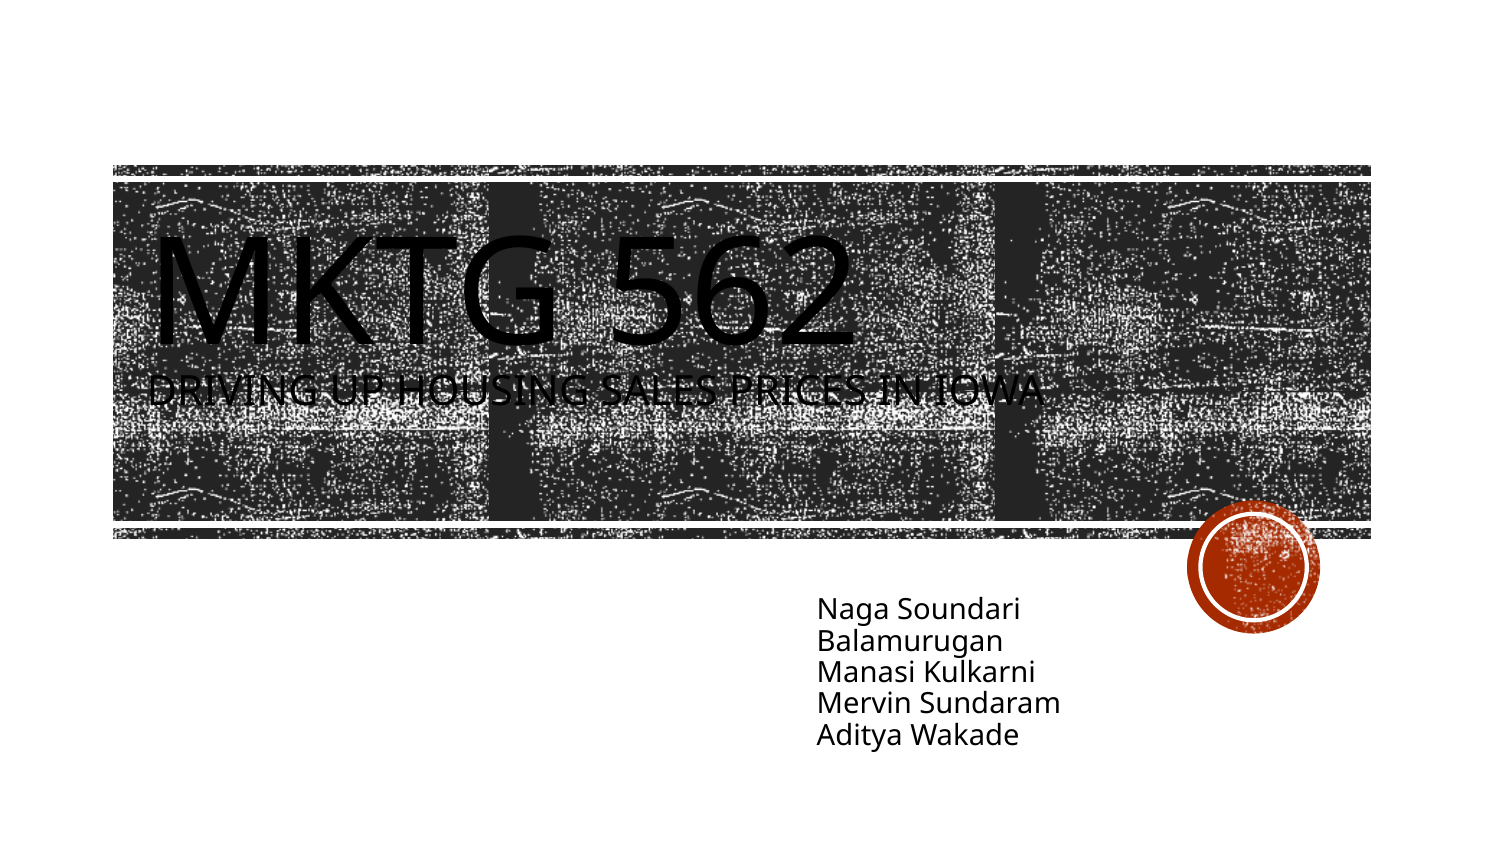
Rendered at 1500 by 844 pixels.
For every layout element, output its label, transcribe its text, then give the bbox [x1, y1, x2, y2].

title MKTG 562 Driving up housing sales prices in IOWA [131, 235, 1358, 609]
subtitle Naga Soundari Balamurugan Manasi Kulkarni Mervin Sundaram Aditya Wakade [801, 579, 1161, 712]
